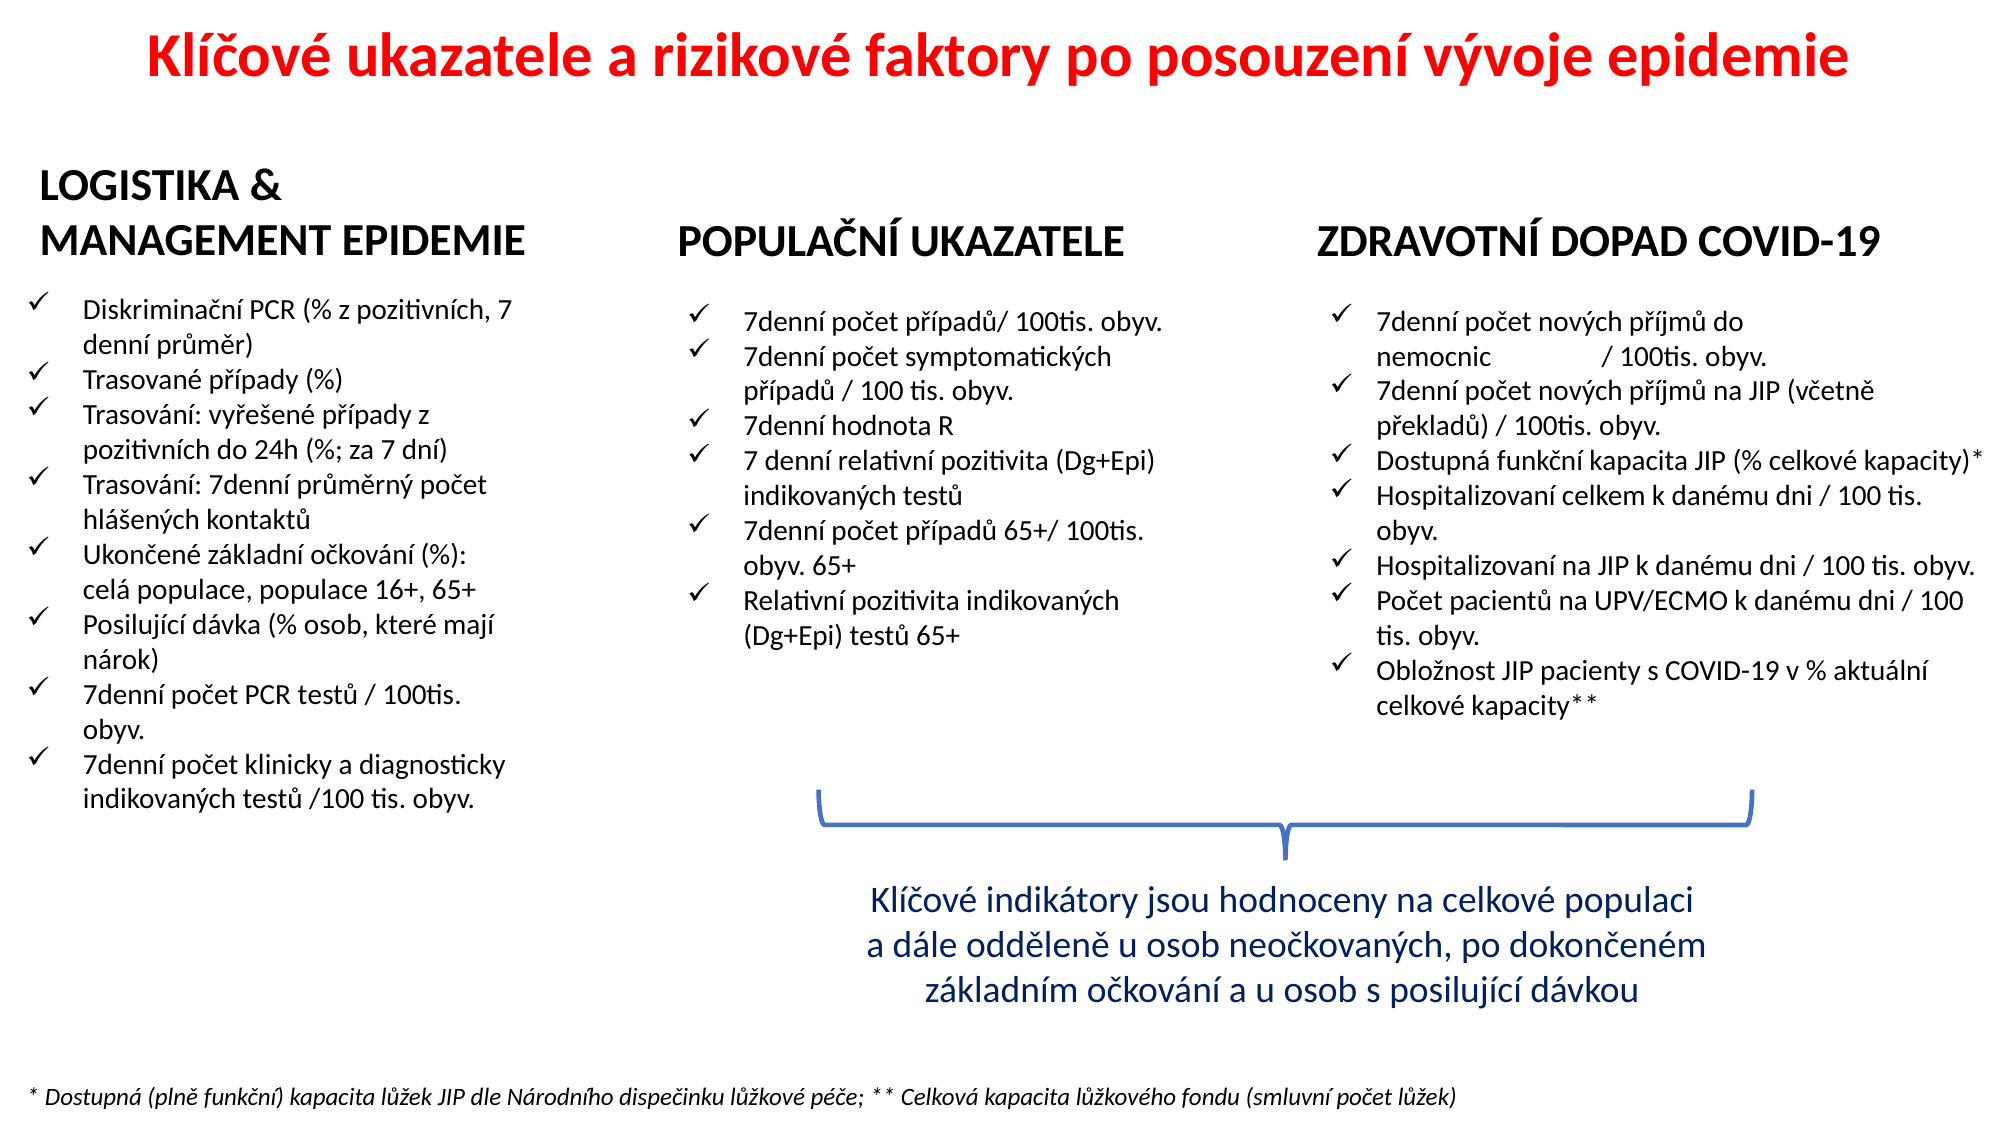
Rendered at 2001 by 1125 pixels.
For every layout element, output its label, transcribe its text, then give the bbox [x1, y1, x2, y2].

text_box Klíčové ukazatele a rizikové faktory po posouzení vývoje epidemie [24, 6, 1975, 97]
text_box 7denní počet případů/ 100tis. obyv. 7denní počet symptomatických případů / 100 tis. obyv. 7denní hodnota R 7 denní relativní pozitivita (Dg+Epi) indikovaných testů 7denní počet případů 65+/ 100tis. obyv. 65+ Relativní pozitivita indikovaných (Dg+Epi) testů 65+ [672, 294, 1201, 659]
text_box * Dostupná (plně funkční) kapacita lůžek JIP dle Národního dispečinku lůžkové péče; ** Celková kapacita lůžkového fondu (smluvní počet lůžek) [11, 1073, 1965, 1118]
text_box ZDRAVOTNÍ DOPAD COVID-19 [1302, 202, 1923, 273]
text_box [818, 789, 1753, 861]
text_box 7denní počet nových příjmů do nemocnic / 100tis. obyv. 7denní počet nových příjmů na JIP (včetně překladů) / 100tis. obyv. Dostupná funkční kapacita JIP (% celkové kapacity)* Hospitalizovaní celkem k danému dni / 100 tis. obyv. Hospitalizovaní na JIP k danému dni / 100 tis. obyv. Počet pacientů na UPV/ECMO k danému dni / 100 tis. obyv. Obložnost JIP pacienty s COVID-19 v % aktuální celkové kapacity** [1314, 294, 2000, 729]
text_box Diskriminační PCR (% z pozitivních, 7 denní průměr) Trasované případy (%) Trasování: vyřešené případy z pozitivních do 24h (%; za 7 dní) Trasování: 7denní průměrný počet hlášených kontaktů Ukončené základní očkování (%): celá populace, populace 16+, 65+ Posilující dávka (% osob, které mají nárok) 7denní počet PCR testů / 100tis. obyv. 7denní počet klinicky a diagnosticky indikovaných testů /100 tis. obyv. [11, 283, 532, 983]
text_box LOGISTIKA & MANAGEMENT EPIDEMIE [24, 147, 571, 272]
text_box POPULAČNÍ UKAZATELE [662, 202, 1153, 273]
text_box Klíčové indikátory jsou hodnoceny na celkové populaci a dále odděleně u osob neočkovaných, po dokončeném základním očkování a u osob s posilující dávkou [811, 867, 1763, 1017]
